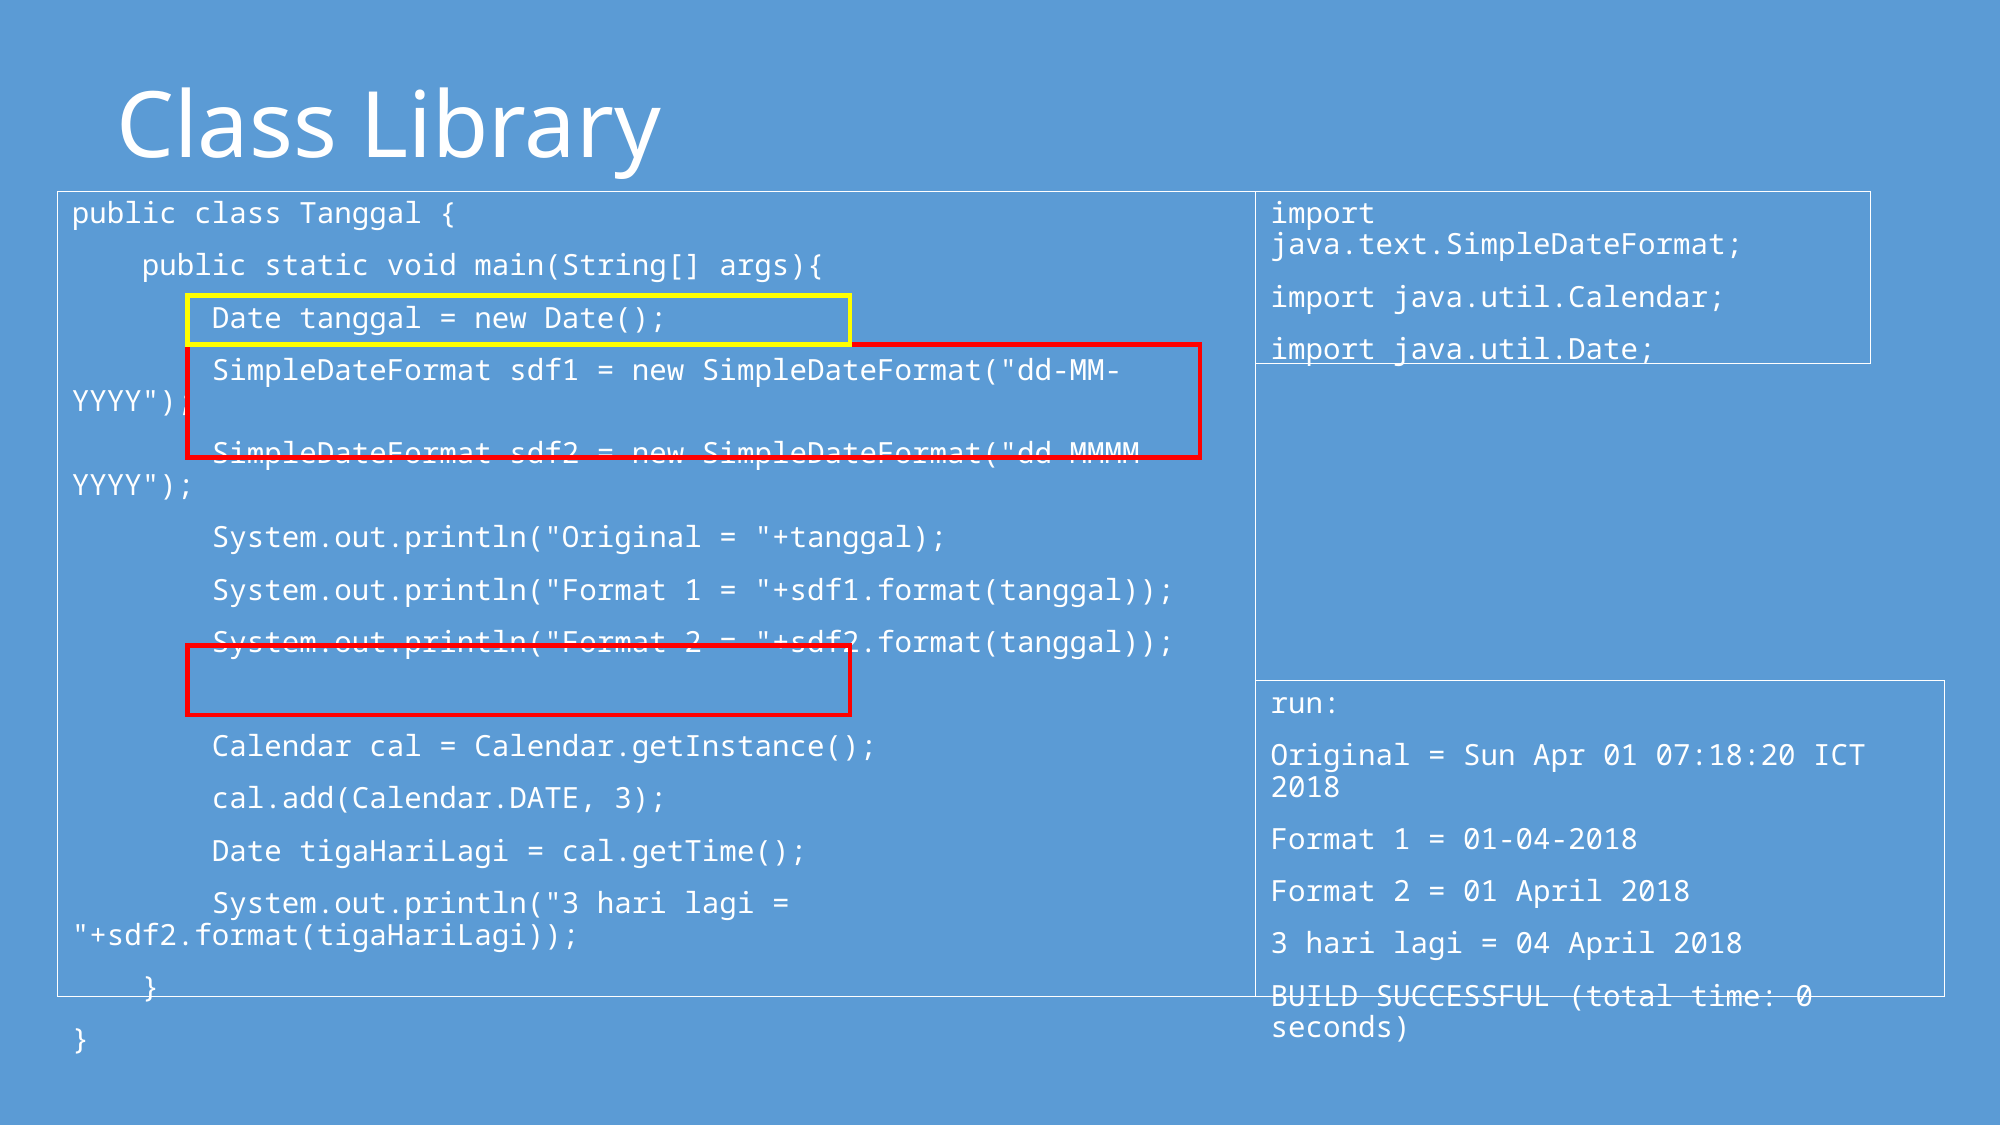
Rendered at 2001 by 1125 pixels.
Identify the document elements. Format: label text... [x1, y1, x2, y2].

text_box [186, 644, 851, 716]
text_box [186, 294, 851, 345]
text_box [186, 343, 1201, 458]
title Class Library [101, 18, 1827, 191]
text_box run: Original = Sun Apr 01 07:18:20 ICT 2018 Format 1 = 01-04-2018 Format 2 = 01 April 2018 3 hari lagi = 04 April 2018 BUILD SUCCESSFUL (total time: 0 seconds) [1255, 680, 1945, 997]
text_box public class Tanggal { public static void main(String[] args){ Date tanggal = new Date(); SimpleDateFormat sdf1 = new SimpleDateFormat("dd-MM-YYYY"); SimpleDateFormat sdf2 = new SimpleDateFormat("dd MMMM YYYY"); System.out.println("Original = "+tanggal); System.out.println("Format 1 = "+sdf1.format(tanggal)); System.out.println("Format 2 = "+sdf2.format(tanggal)); Calendar cal = Calendar.getInstance(); cal.add(Calendar.DATE, 3); Date tigaHariLagi = cal.getTime(); System.out.println("3 hari lagi = "+sdf2.format(tigaHariLagi)); } } [57, 191, 1256, 997]
text_box import java.text.SimpleDateFormat; import java.util.Calendar; import java.util.Date; [1255, 191, 1871, 364]
